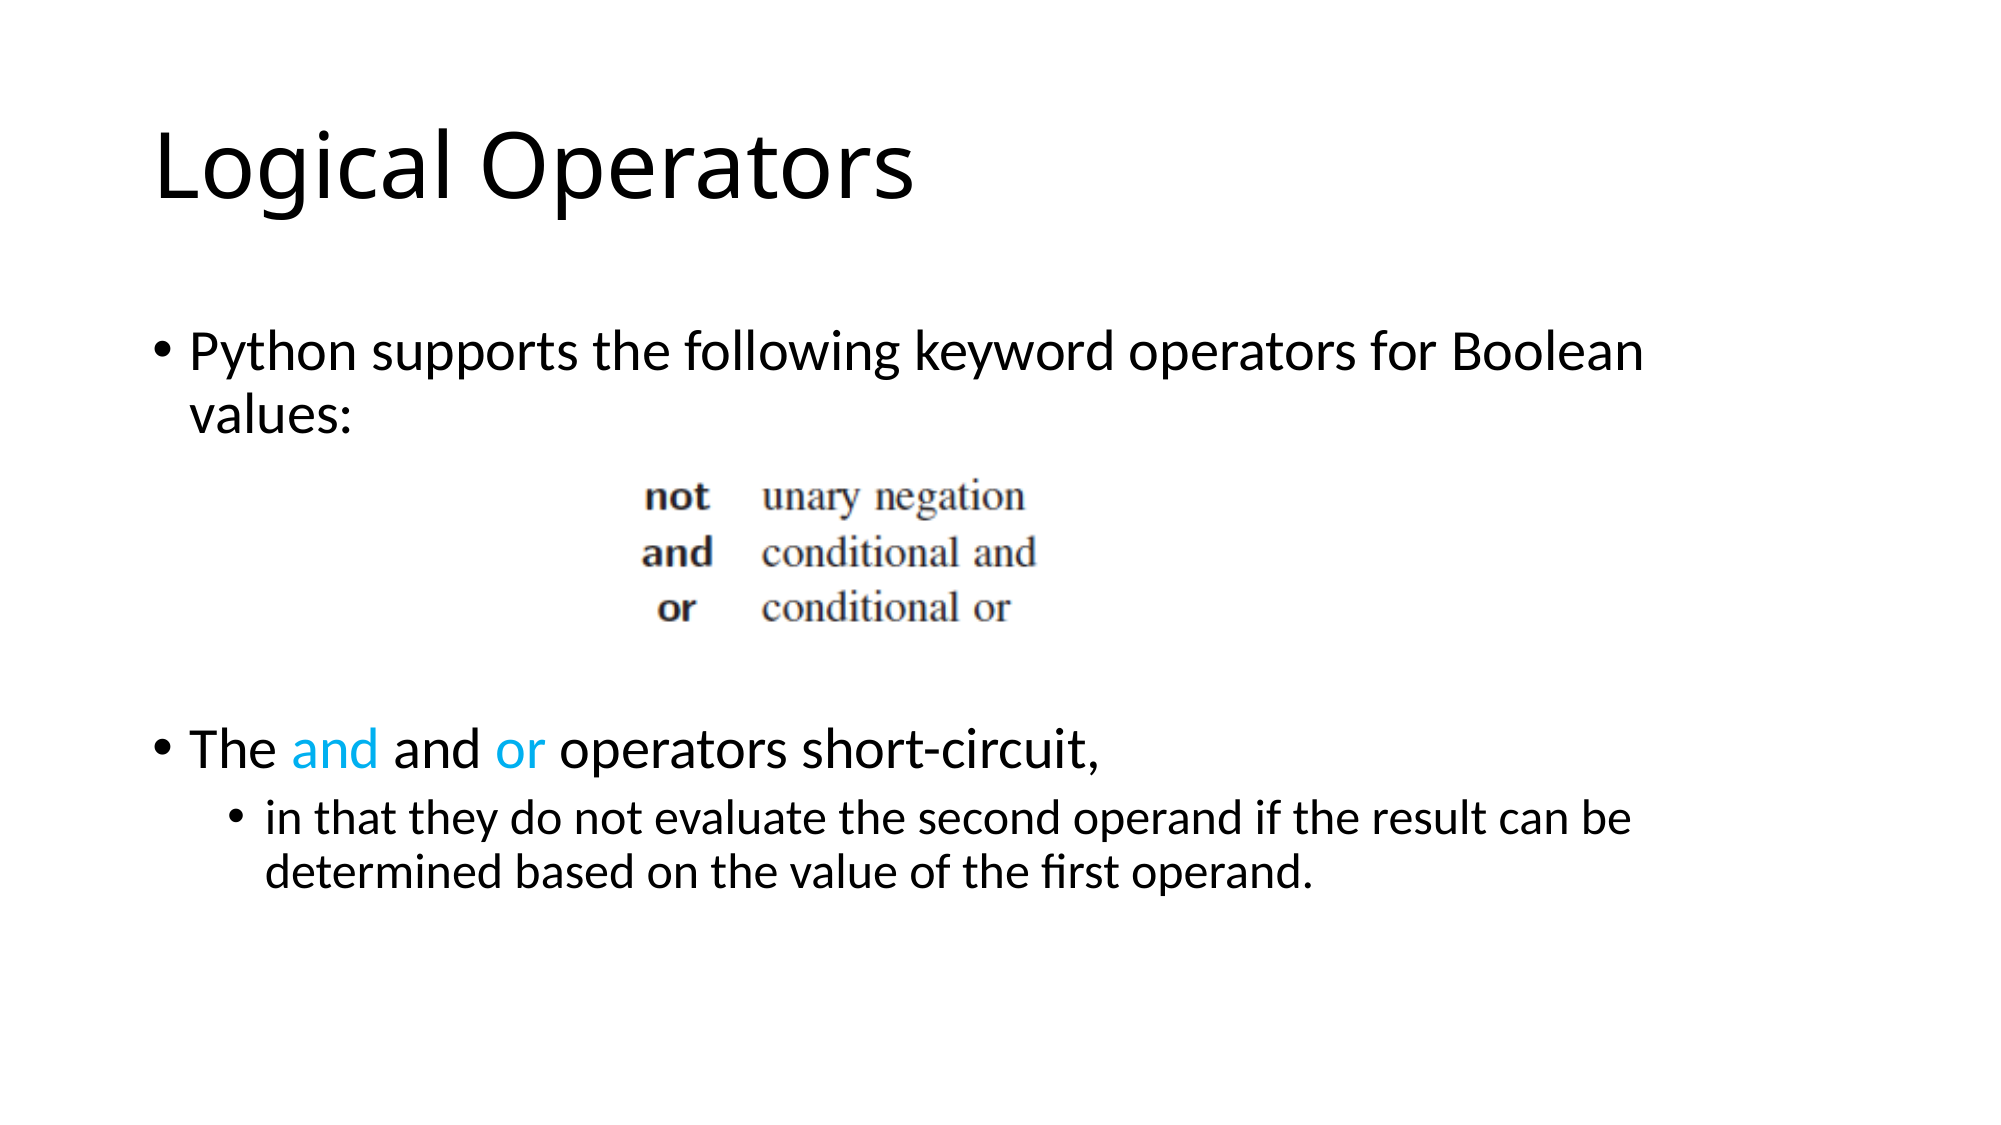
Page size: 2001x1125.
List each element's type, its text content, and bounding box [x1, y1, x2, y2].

title Logical Operators [137, 59, 1863, 278]
list Python supports the following keyword operators for Boolean values: The and and or operators short-circuit, in that they do not evaluate the second operand if the result can be determined based on the value of the first operand. [137, 312, 1800, 1025]
picture [599, 462, 1119, 645]
